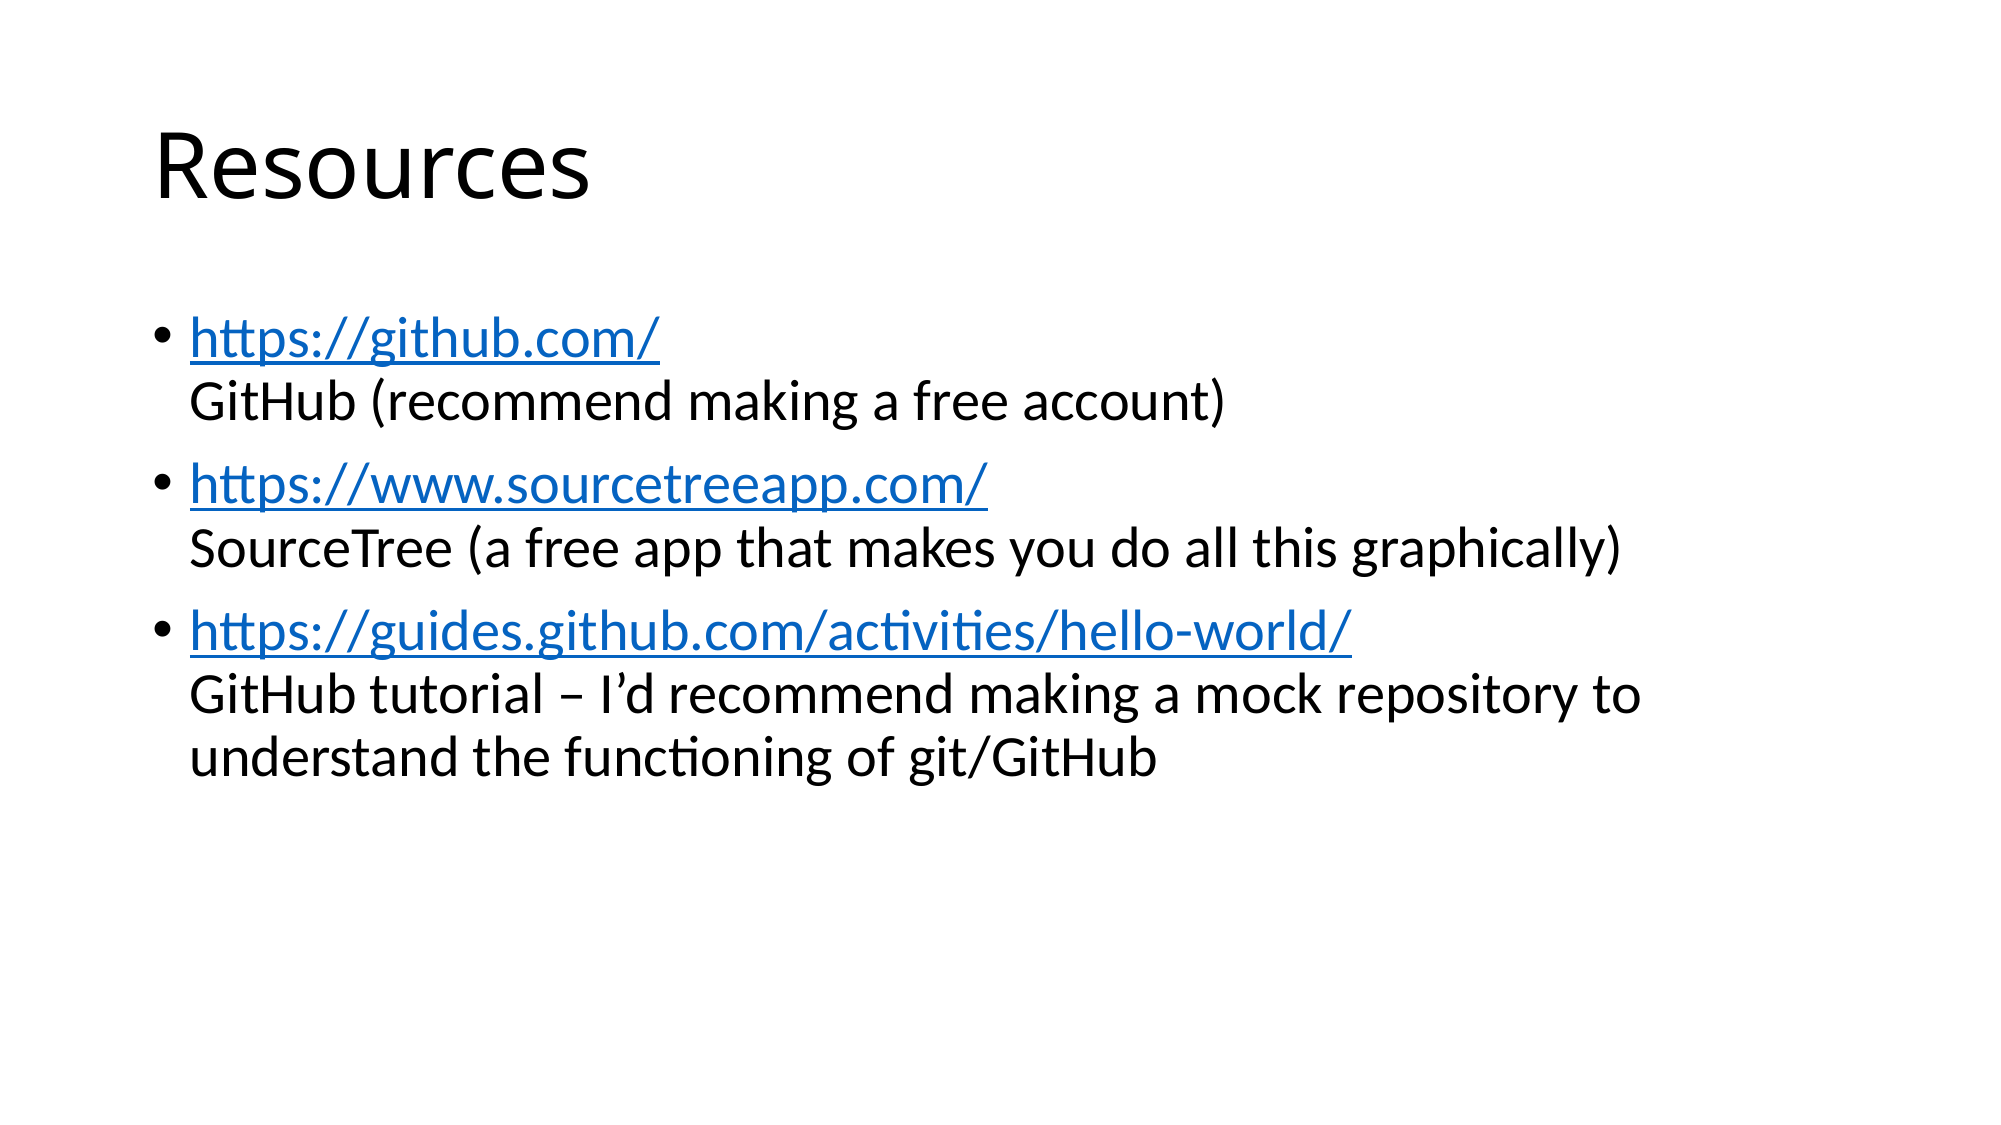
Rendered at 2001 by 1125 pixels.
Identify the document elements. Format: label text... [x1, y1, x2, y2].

title Resources [137, 59, 1863, 278]
list https://github.com/ GitHub (recommend making a free account) https://www.sourcetreeapp.com/ SourceTree (a free app that makes you do all this graphically) https://guides.github.com/activities/hello-world/ GitHub tutorial – I’d recommend making a mock repository to understand the functioning of git/GitHub [137, 299, 1863, 1014]
